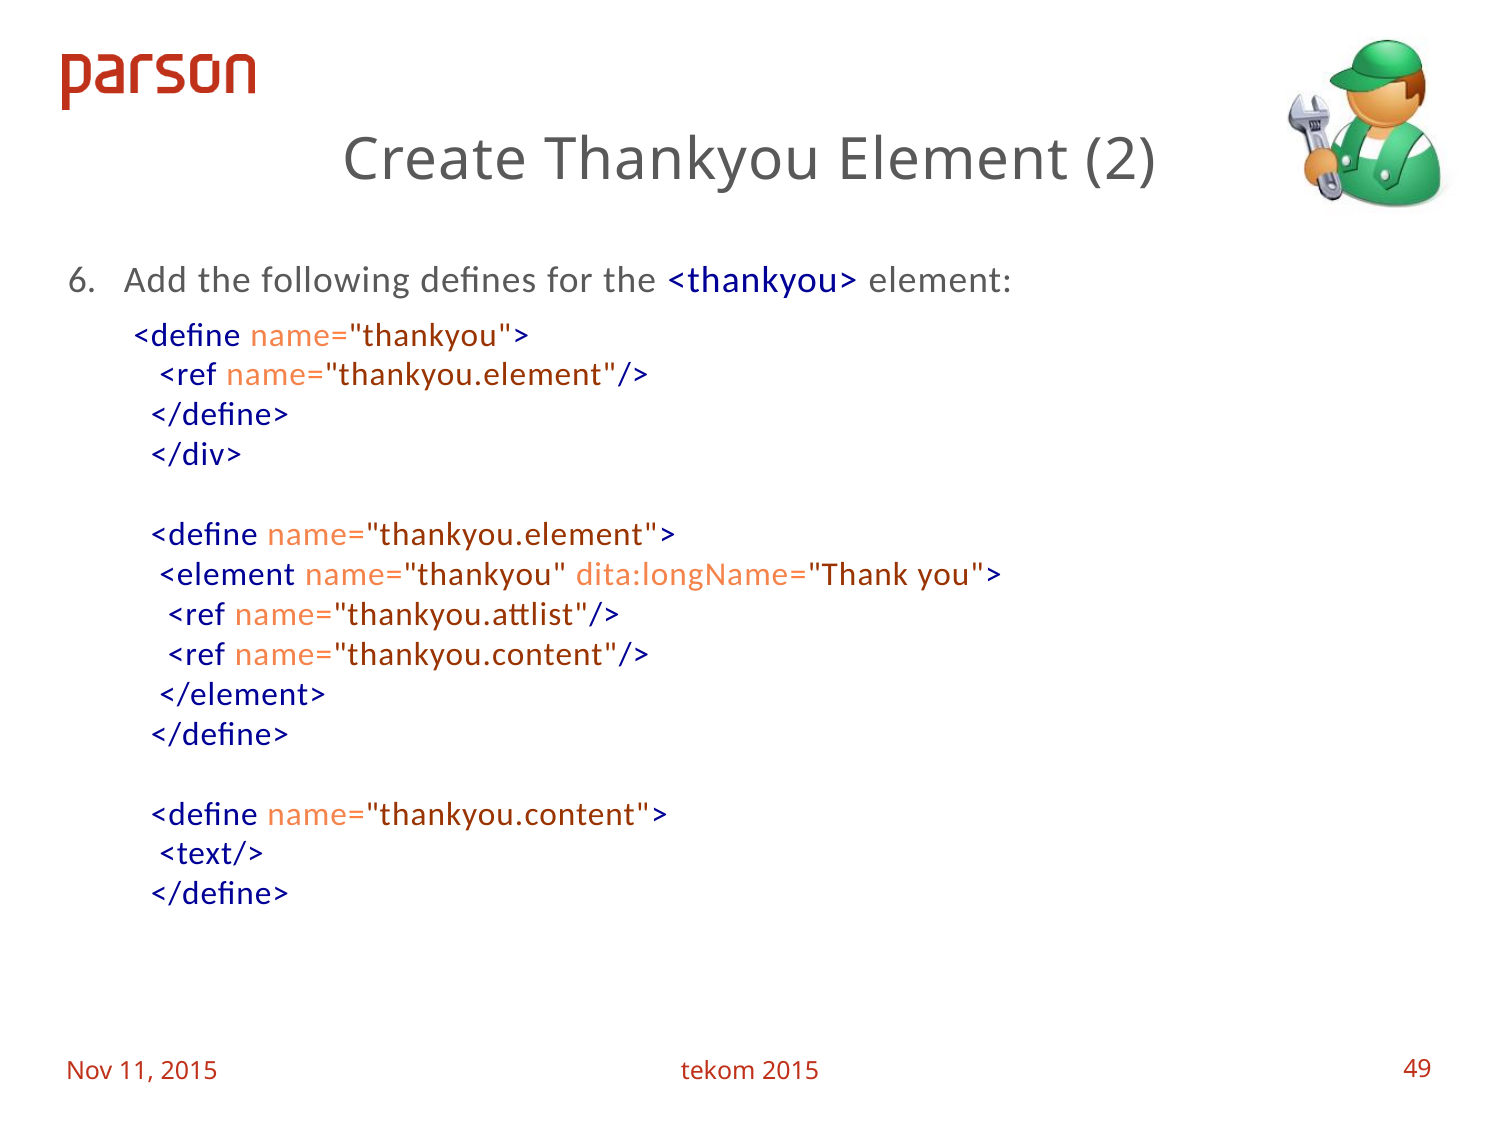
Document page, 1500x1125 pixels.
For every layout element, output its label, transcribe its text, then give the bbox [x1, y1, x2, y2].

picture [1269, 19, 1482, 231]
picture [62, 54, 255, 110]
list Add the following defines for the <thankyou> element: <define name="thankyou"> <ref name="thankyou.element"/> </define> </div> <define name="thankyou.element"> <element name="thankyou" dita:longName="Thank you"> <ref name="thankyou.attlist"/> <ref name="thankyou.content"/> </element> </define> <define name="thankyou.content"> <text/> </define> [53, 243, 1447, 1012]
title Create Thankyou Element (2) [218, 113, 1282, 185]
